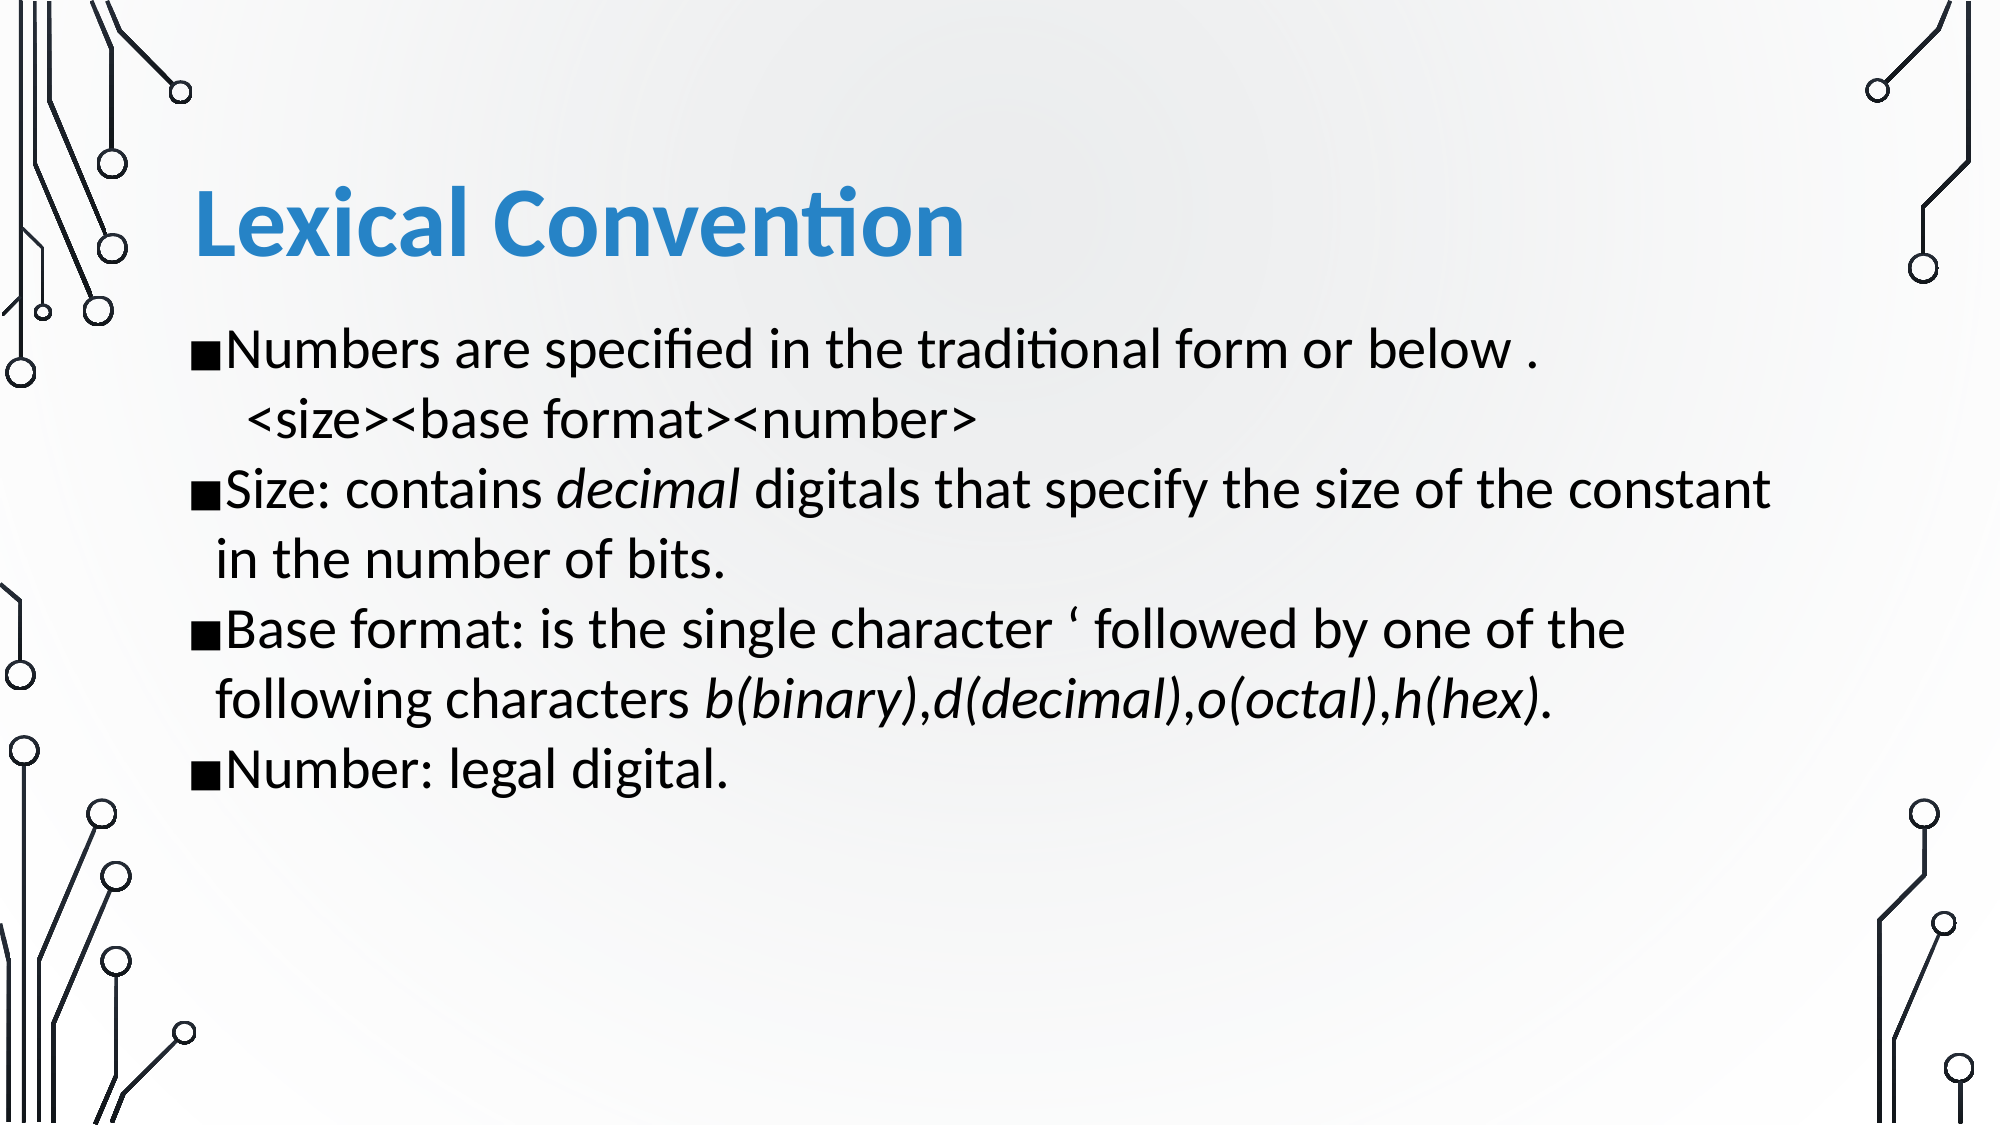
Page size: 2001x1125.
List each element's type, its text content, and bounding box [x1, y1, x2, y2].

text_box Lexical Convention [179, 46, 1830, 285]
text_box Numbers are specified in the traditional form or below . <size><base format><number> Size: contains decimal digitals that specify the size of the constant in the number of bits. Base format: is the single character ‘ followed by one of the following characters b(binary),d(decimal),o(octal),h(hex). Number: legal digital. [179, 302, 1830, 963]
